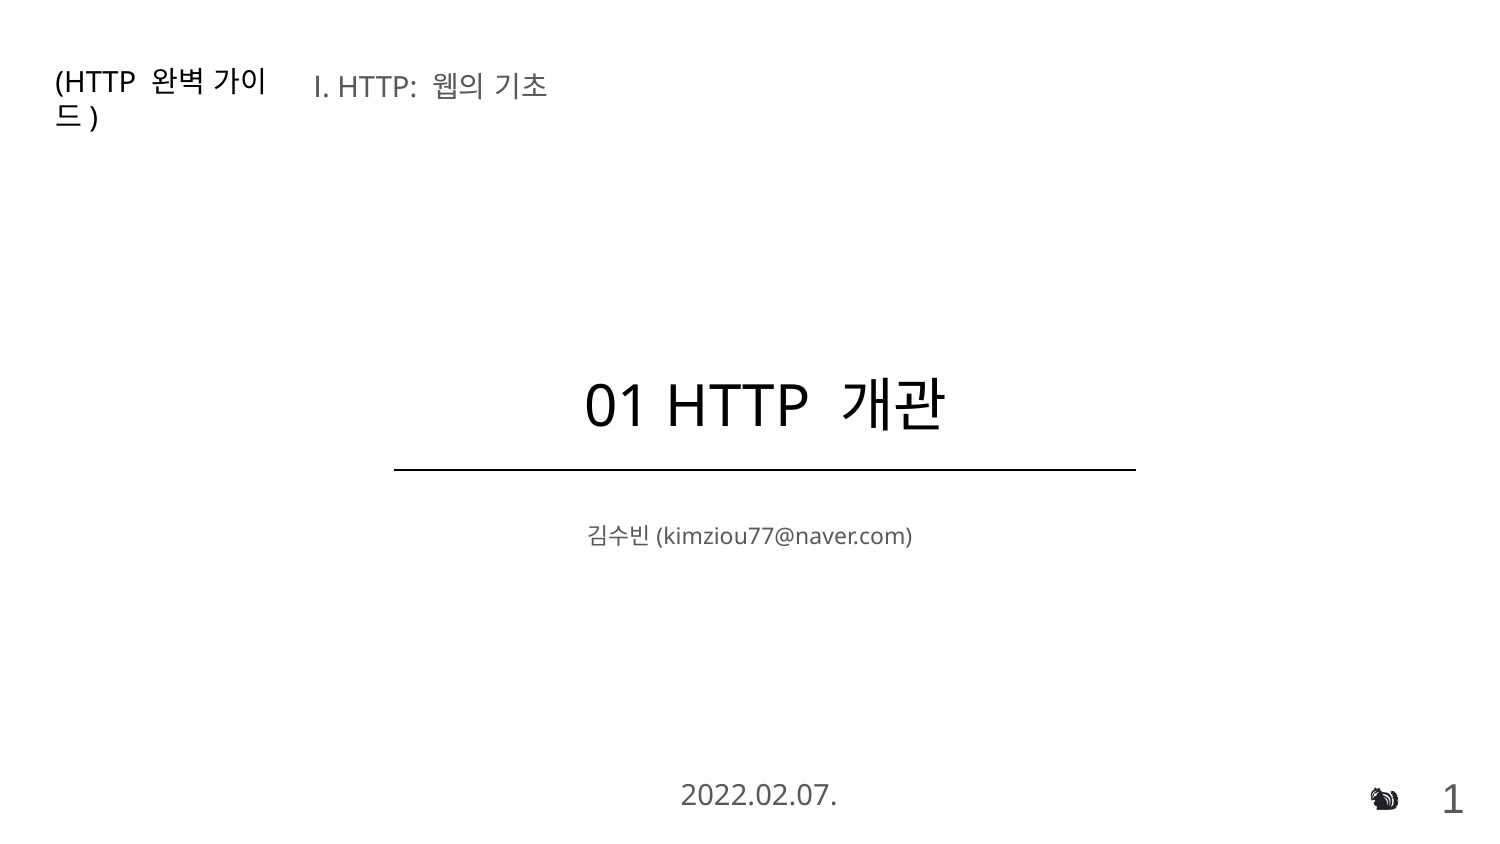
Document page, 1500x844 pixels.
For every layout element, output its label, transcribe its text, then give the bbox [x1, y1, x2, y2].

slide_number 1 [1389, 764, 1480, 830]
list 김수빈(kimziou77@naver.com) [501, 502, 980, 559]
title 01 HTTP 개관 [343, 343, 1189, 464]
list 2022.02.07. [511, 756, 989, 813]
list Ⅰ. HTTP: 웹의 기초 [279, 47, 617, 105]
